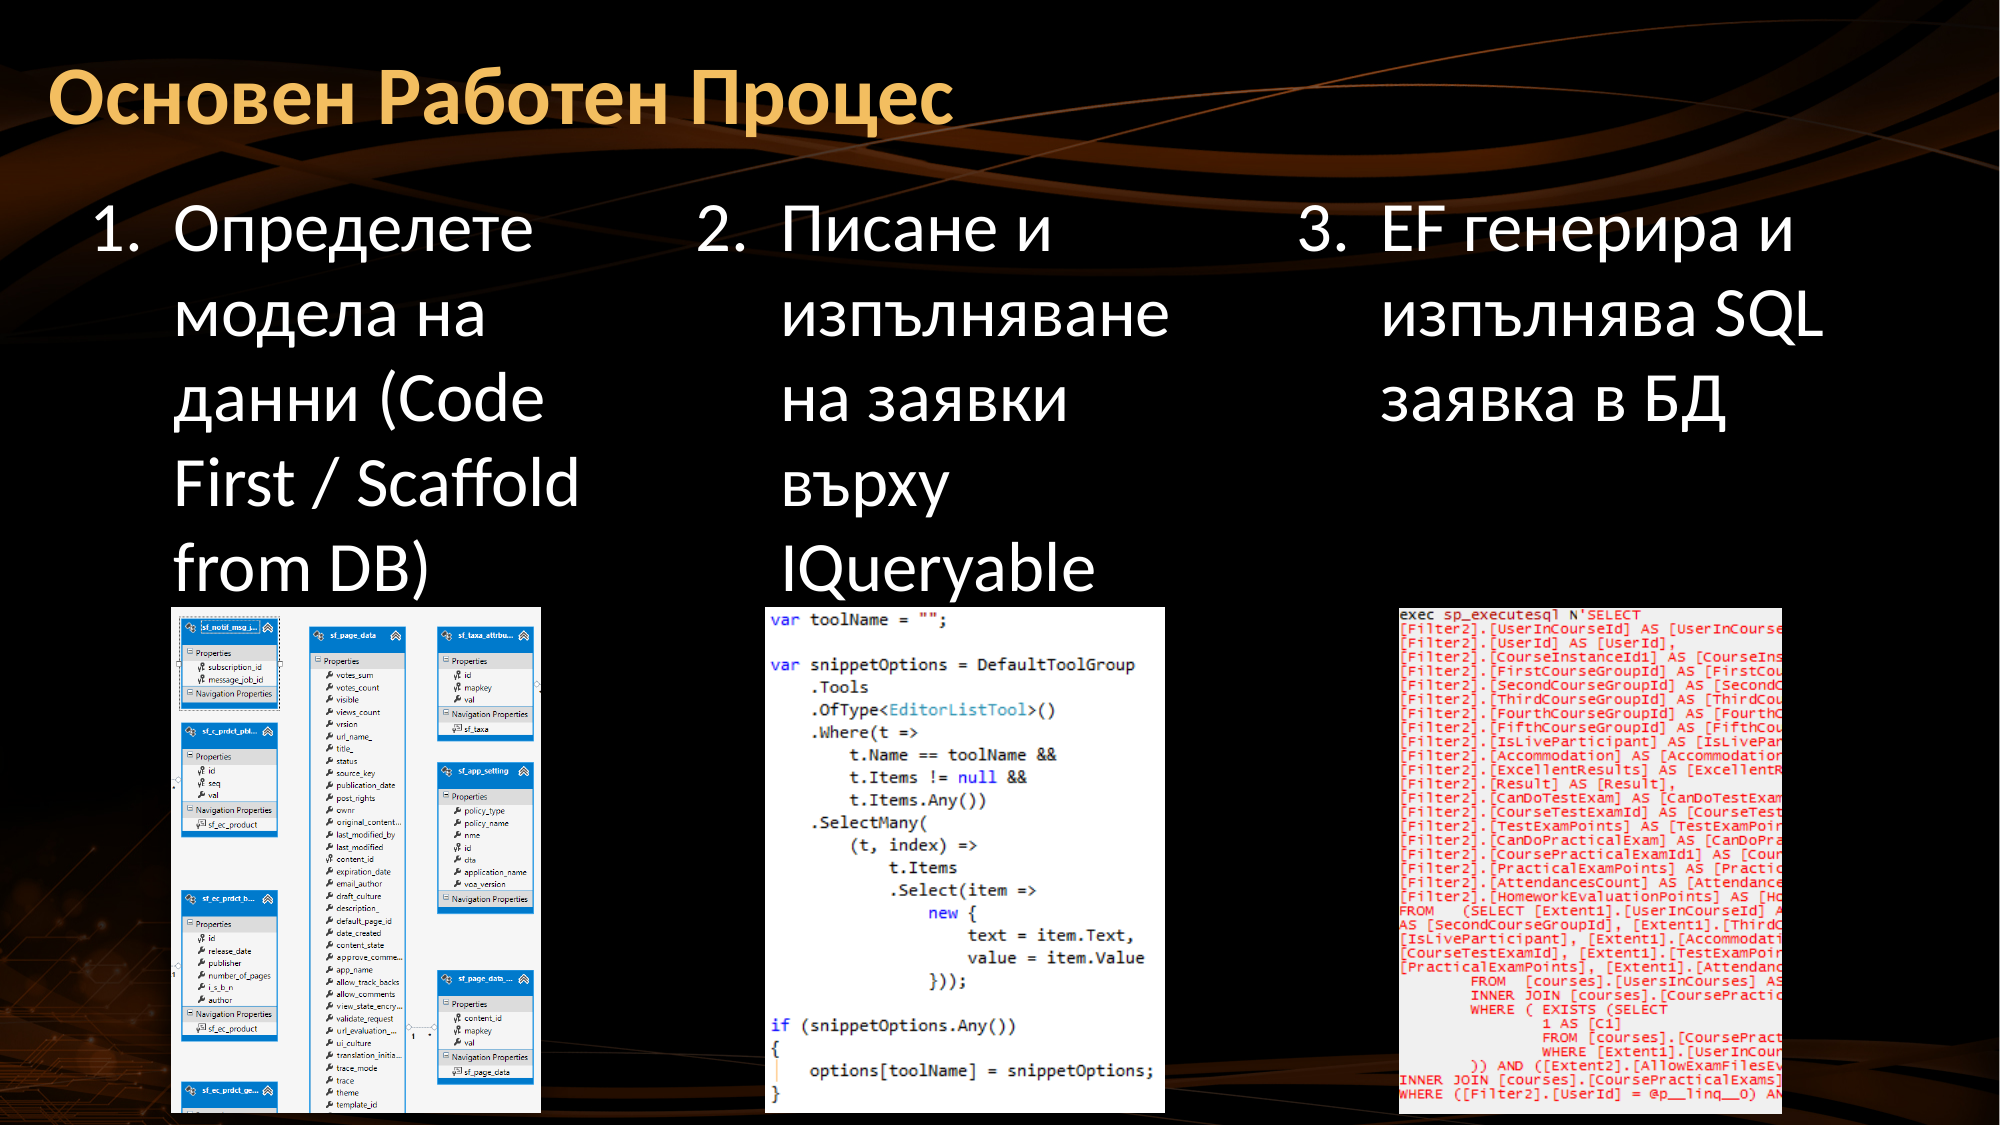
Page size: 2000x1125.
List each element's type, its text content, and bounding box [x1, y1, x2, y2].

text_box Определете модела на данни (Code First / Scaffold from DB) [74, 173, 638, 613]
title Основен Работен Процес [30, 6, 1602, 189]
text_box EF генерира и изпълнява SQL заявка в БД [1281, 173, 1882, 444]
text_box Писане и изпълняване на заявки върху IQueryable [681, 173, 1250, 613]
picture [0, 0, 2000, 1125]
